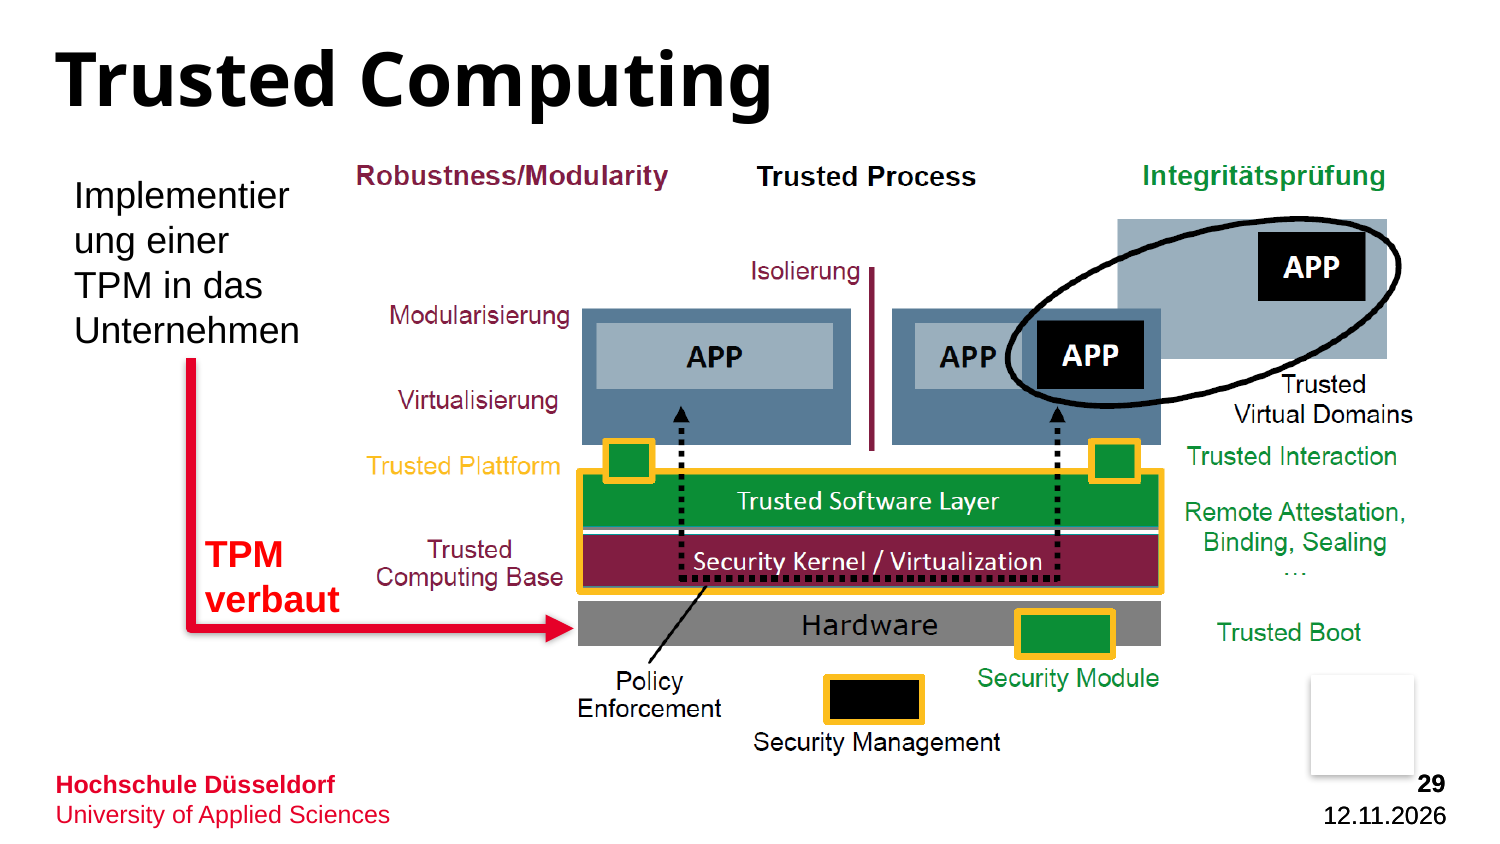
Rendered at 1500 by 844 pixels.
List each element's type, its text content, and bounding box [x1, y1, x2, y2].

text_box [1311, 770, 1414, 775]
text_box 29 [1283, 759, 1461, 815]
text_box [248, 302, 517, 687]
text_box 04.10.22 [1305, 785, 1463, 844]
text_box Implementierung einer TPM in das Unternehmen [59, 163, 323, 359]
picture [347, 155, 1413, 764]
title Trusted Computing [39, 24, 1461, 160]
text_box TPM verbaut [189, 522, 243, 628]
